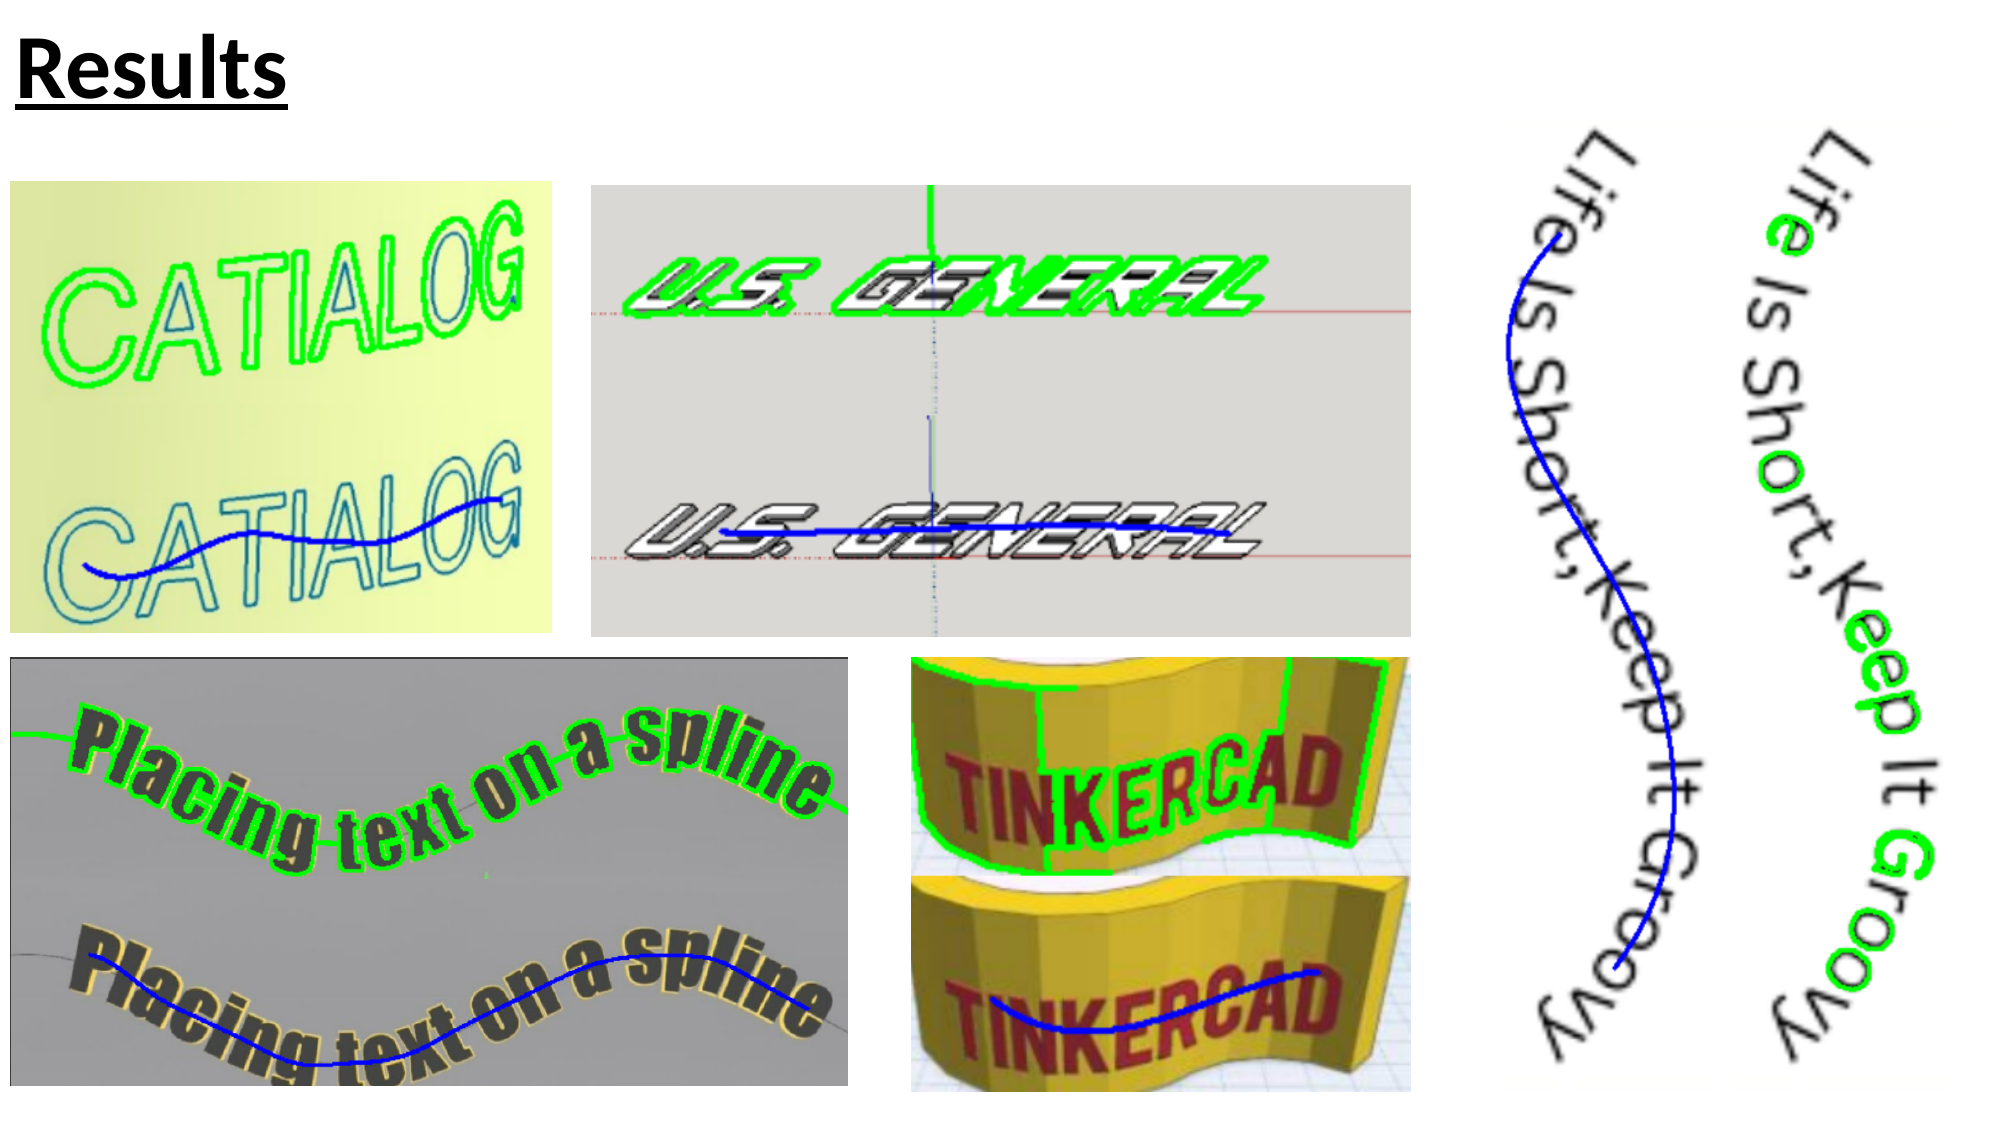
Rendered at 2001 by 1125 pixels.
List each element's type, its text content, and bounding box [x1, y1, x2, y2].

picture [591, 122, 2000, 1092]
picture [10, 657, 848, 1086]
picture [10, 181, 552, 633]
title Results [0, 0, 1725, 178]
